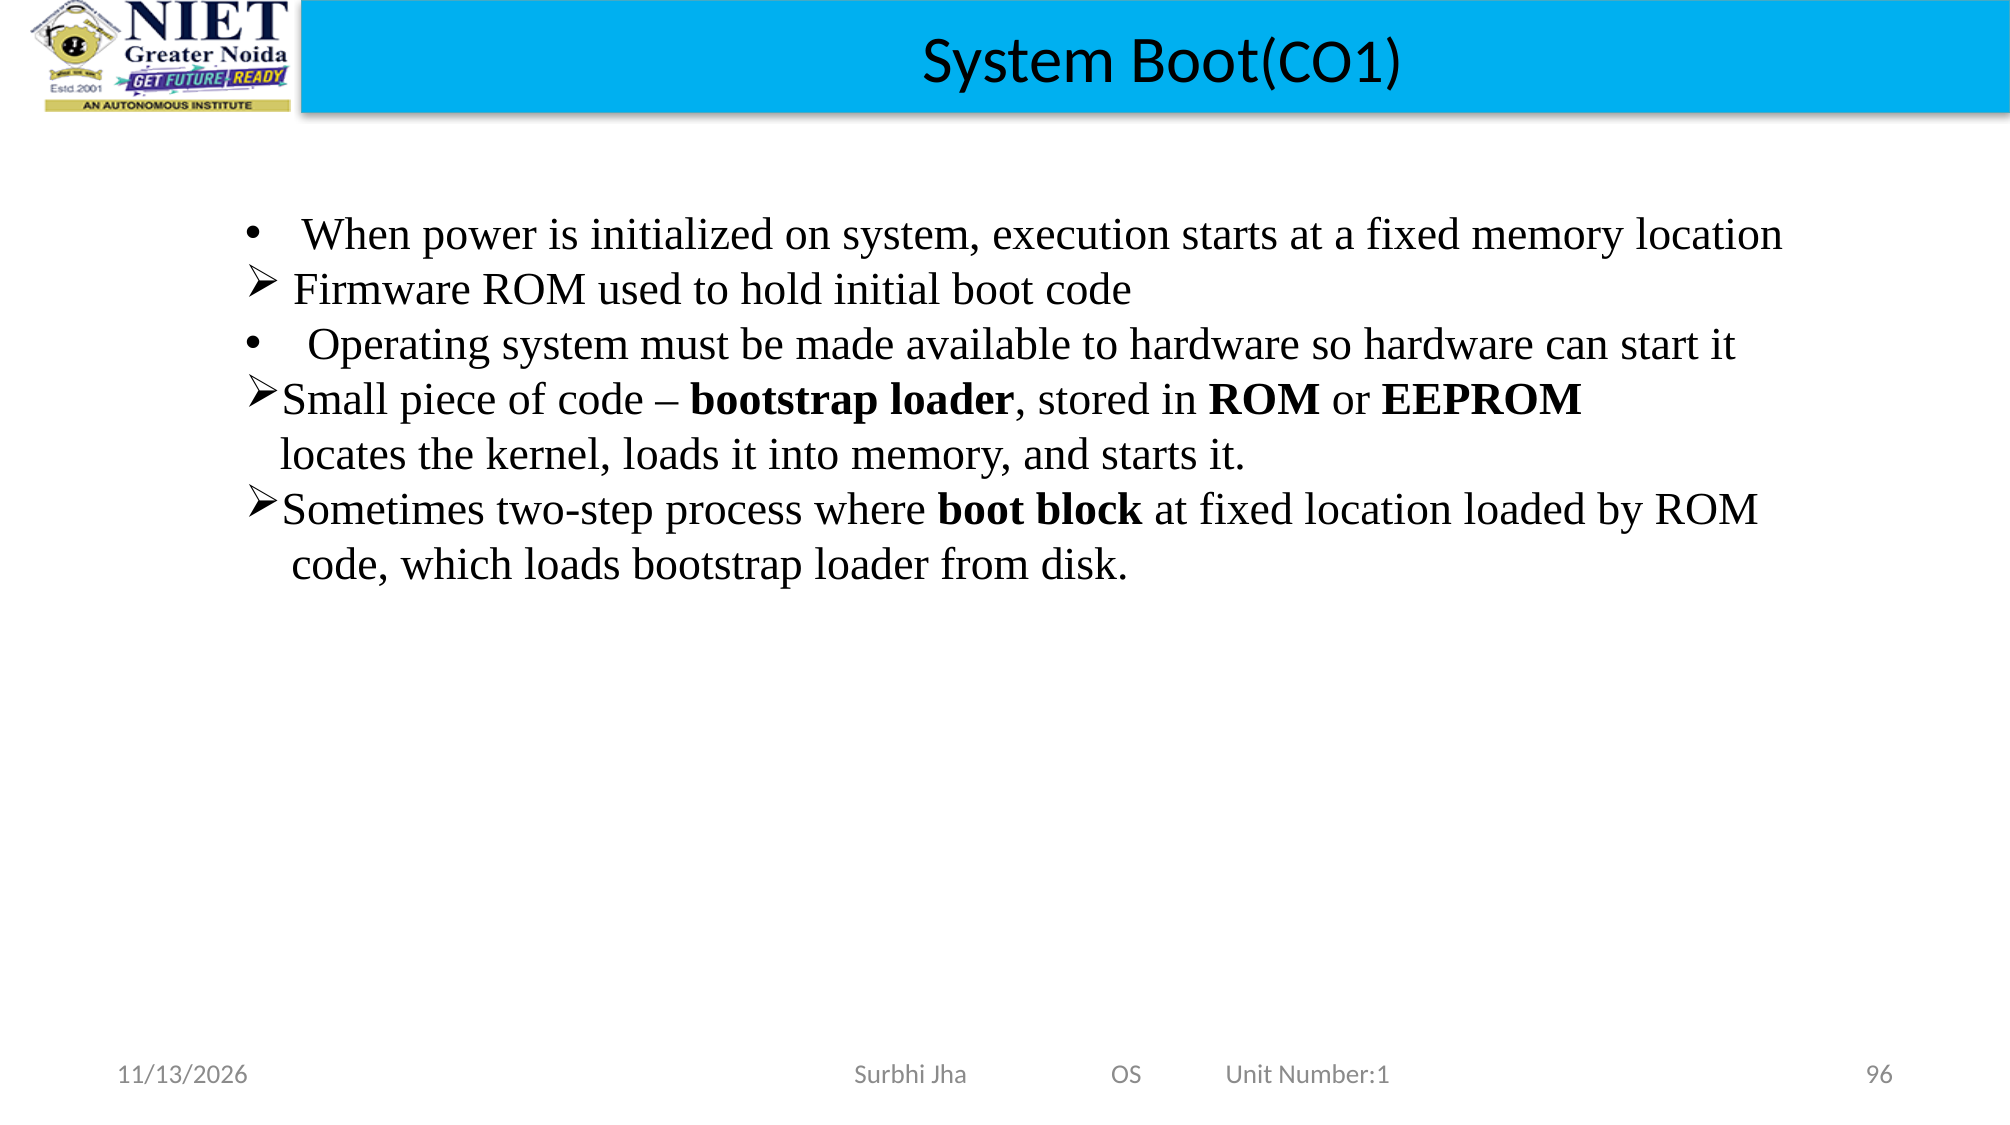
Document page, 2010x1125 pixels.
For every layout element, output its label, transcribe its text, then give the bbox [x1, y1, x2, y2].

picture [30, 0, 292, 112]
text_box When power is initialized on system, execution starts at a fixed memory location Firmware ROM used to hold initial boot code Operating system must be made available to hardware so hardware can start it Small piece of code – bootstrap loader, stored in ROM or EEPROM locates the kernel, loads it into memory, and starts it. Sometimes two-step process where boot block at fixed location loaded by ROM code, which loads bootstrap loader from disk. [230, 196, 1892, 988]
footer Surbhi Jha OS Unit Number:1 [552, 1042, 1440, 1103]
text_box System Boot(CO1) [301, 0, 2010, 113]
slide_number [100, 1042, 552, 1103]
slide_number 96 [1440, 1042, 1910, 1103]
